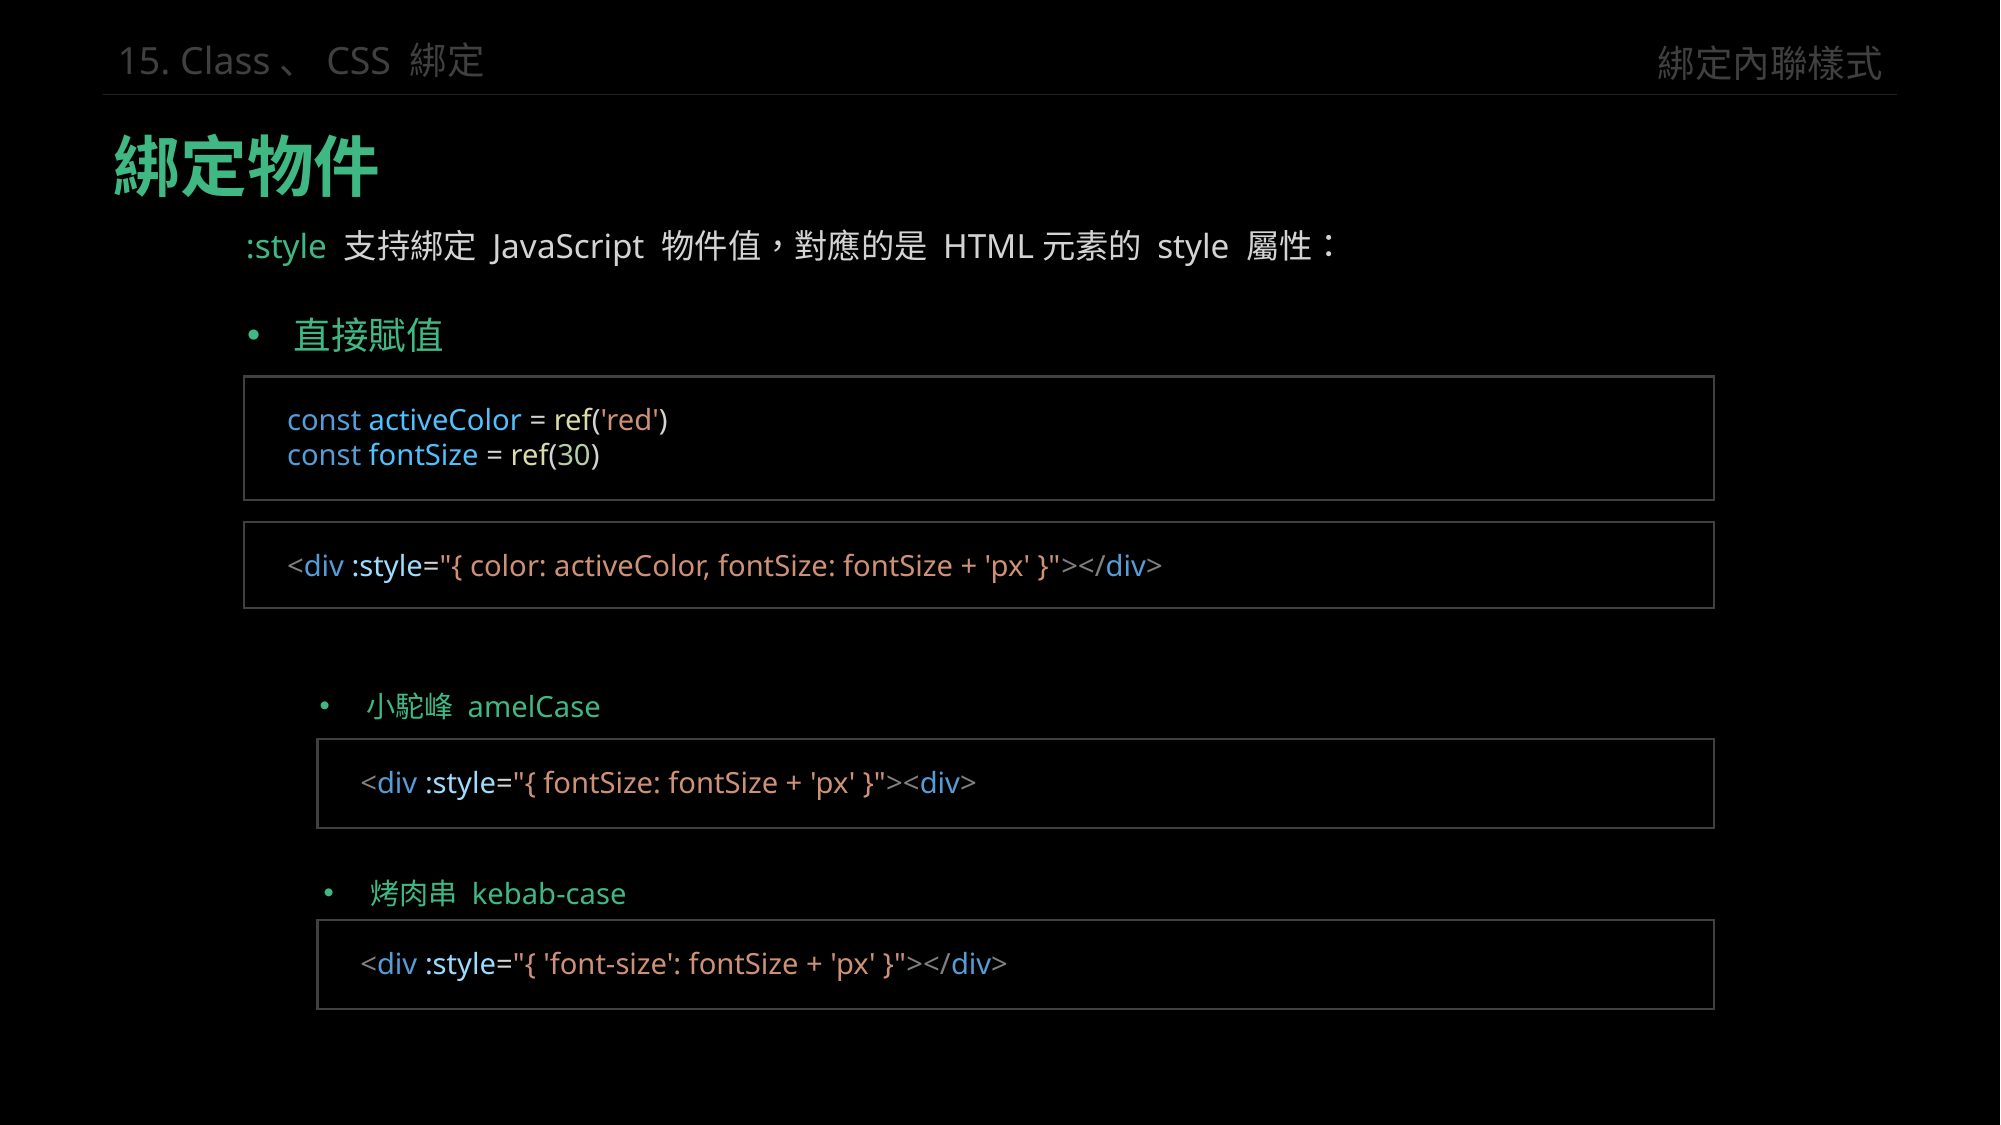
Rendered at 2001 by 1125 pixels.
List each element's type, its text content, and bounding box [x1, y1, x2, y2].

text_box 小駝峰 amelCase [304, 680, 616, 731]
text_box 直接賦值 [232, 304, 459, 364]
text_box 烤肉串 kebab-case [309, 867, 642, 918]
text_box const activeColor = ref('red') const fontSize = ref(30) [272, 394, 1701, 479]
text_box 綁定物件 [98, 77, 1701, 212]
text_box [102, 32, 1898, 95]
text_box [316, 738, 1715, 829]
text_box [243, 521, 1715, 609]
text_box <div :style="{ color: activeColor, fontSize: fontSize + 'px' }"></div> [272, 540, 1701, 590]
text_box [243, 375, 1715, 501]
text_box :style 支持綁定 JavaScript 物件值，對應的是 HTML元素的 style 屬性： [231, 217, 1714, 273]
text_box <div :style="{ fontSize: fontSize + 'px' }"><div> [345, 757, 1701, 807]
text_box <div :style="{ 'font-size': fontSize + 'px' }"></div> [345, 937, 1701, 988]
text_box [316, 919, 1715, 1010]
